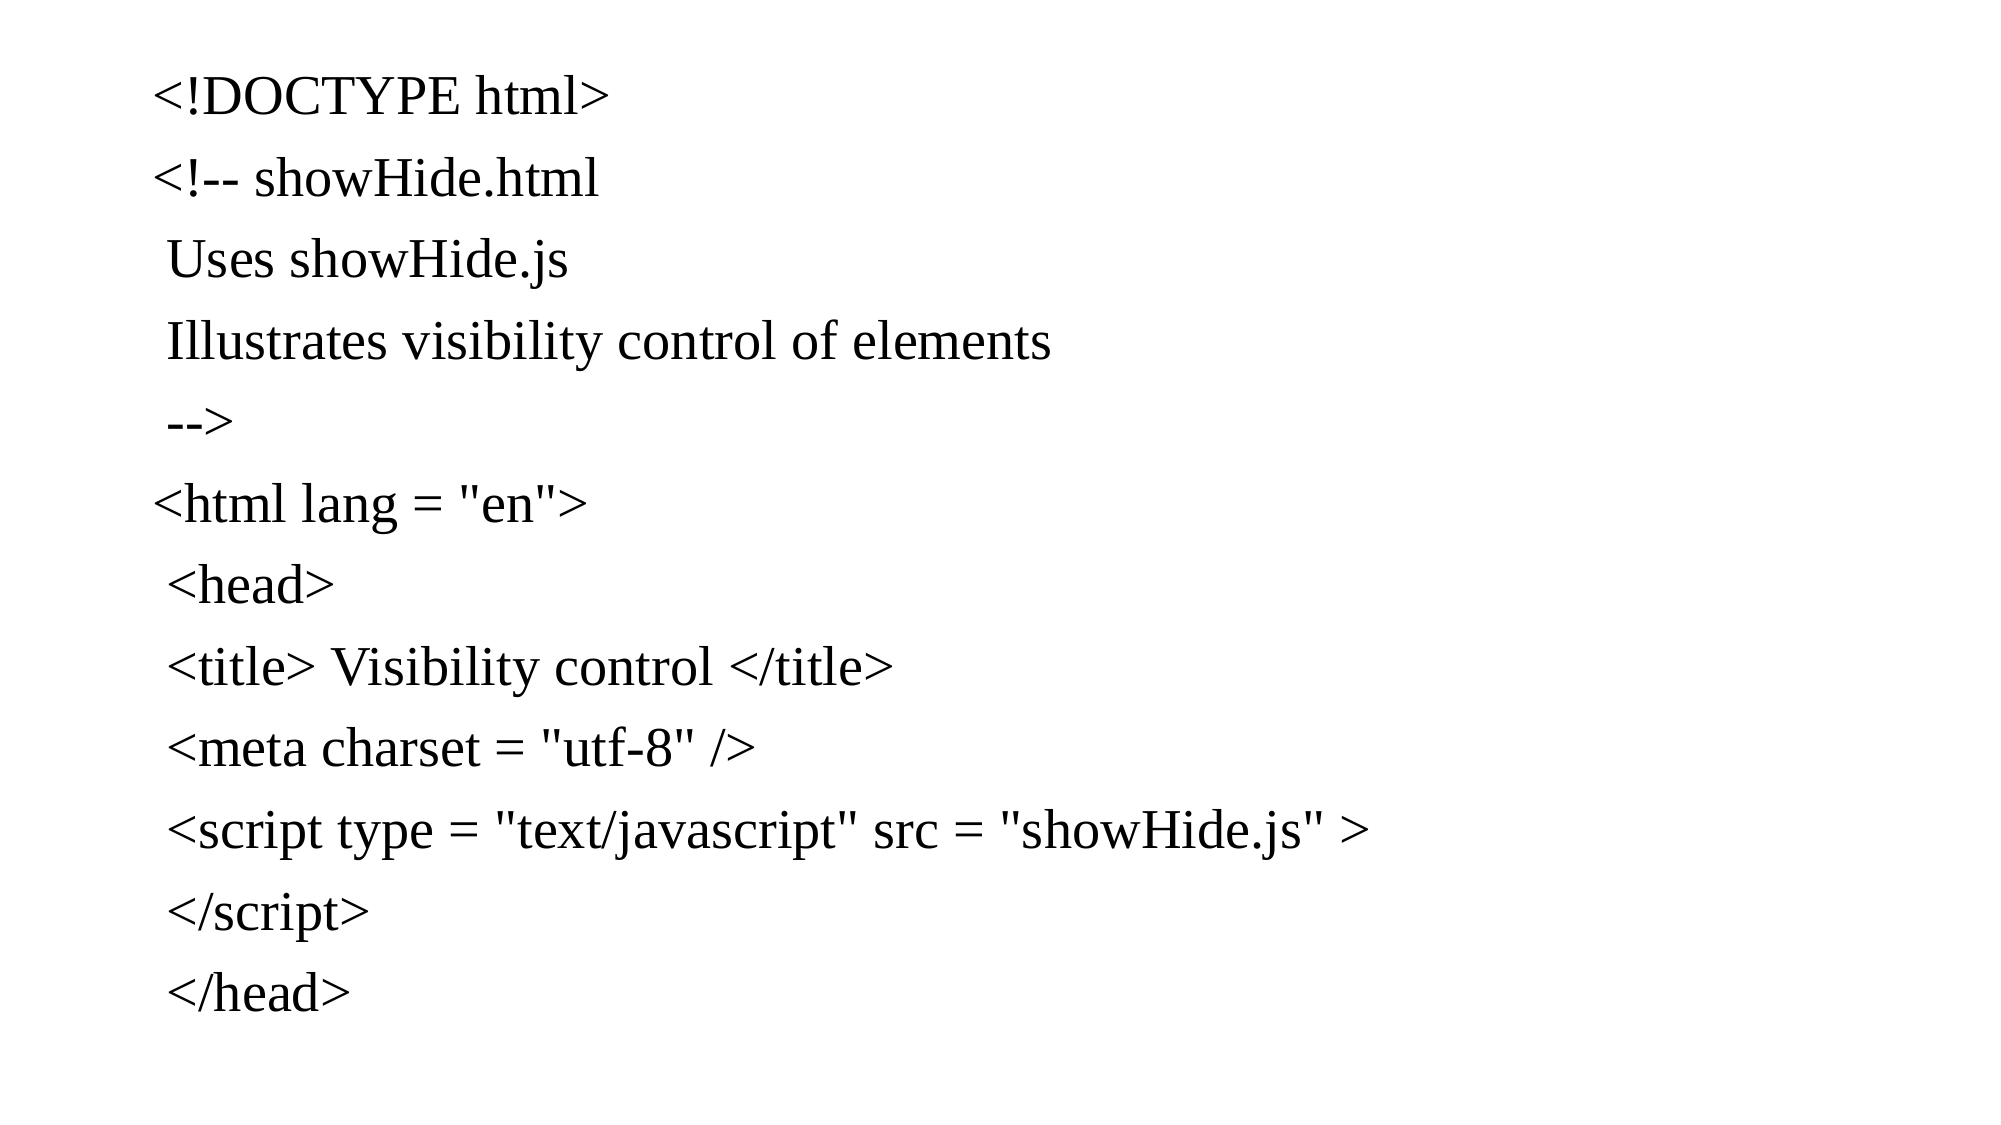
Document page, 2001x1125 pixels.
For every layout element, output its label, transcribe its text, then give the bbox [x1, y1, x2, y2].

list <!DOCTYPE html> <!-- showHide.html Uses showHide.js Illustrates visibility control of elements --> <html lang = "en"> <head> <title> Visibility control </title> <meta charset = "utf-8" /> <script type = "text/javascript" src = "showHide.js" > </script> </head> [137, 58, 1863, 773]
